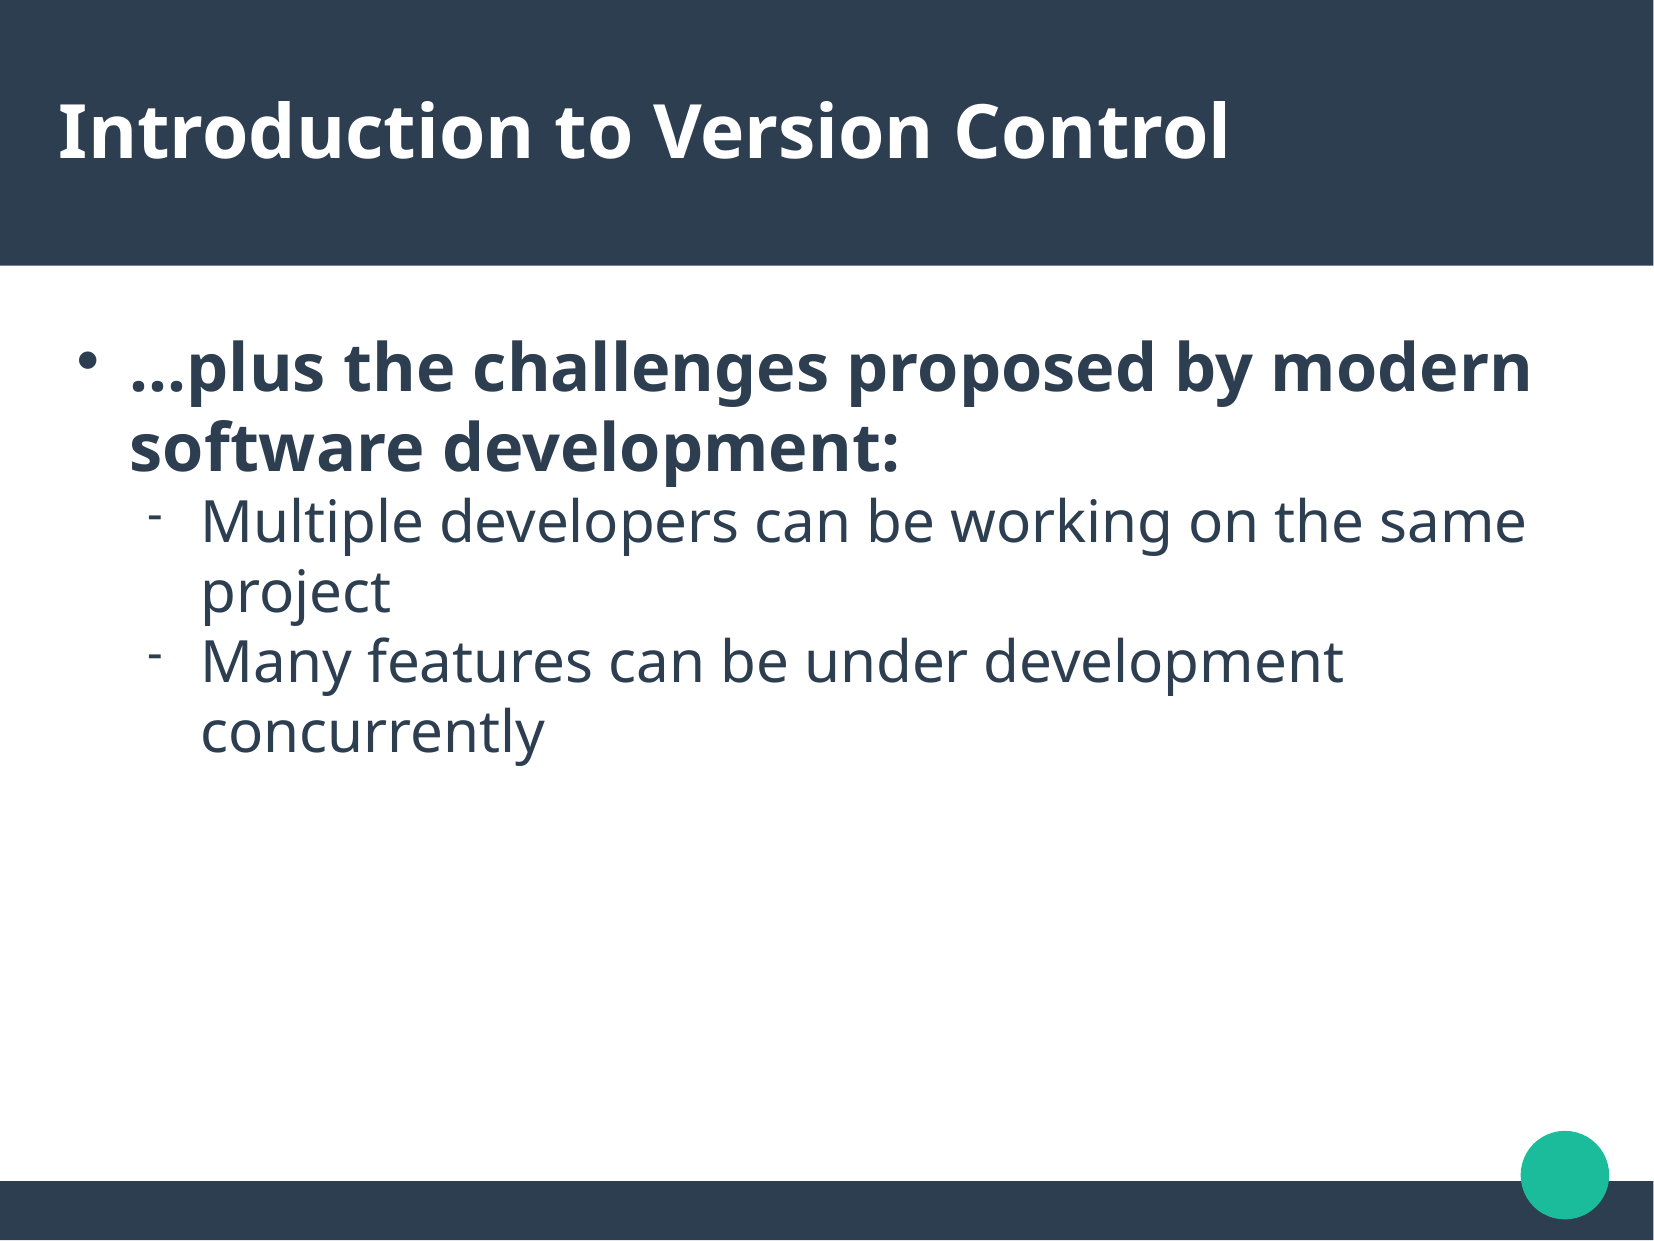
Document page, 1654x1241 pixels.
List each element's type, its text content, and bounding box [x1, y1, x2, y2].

text_box Introduction to Version Control [58, 49, 1595, 207]
text_box …plus the challenges proposed by modern software development: Multiple developers can be working on the same project Many features can be under development concurrently [58, 324, 1595, 1152]
